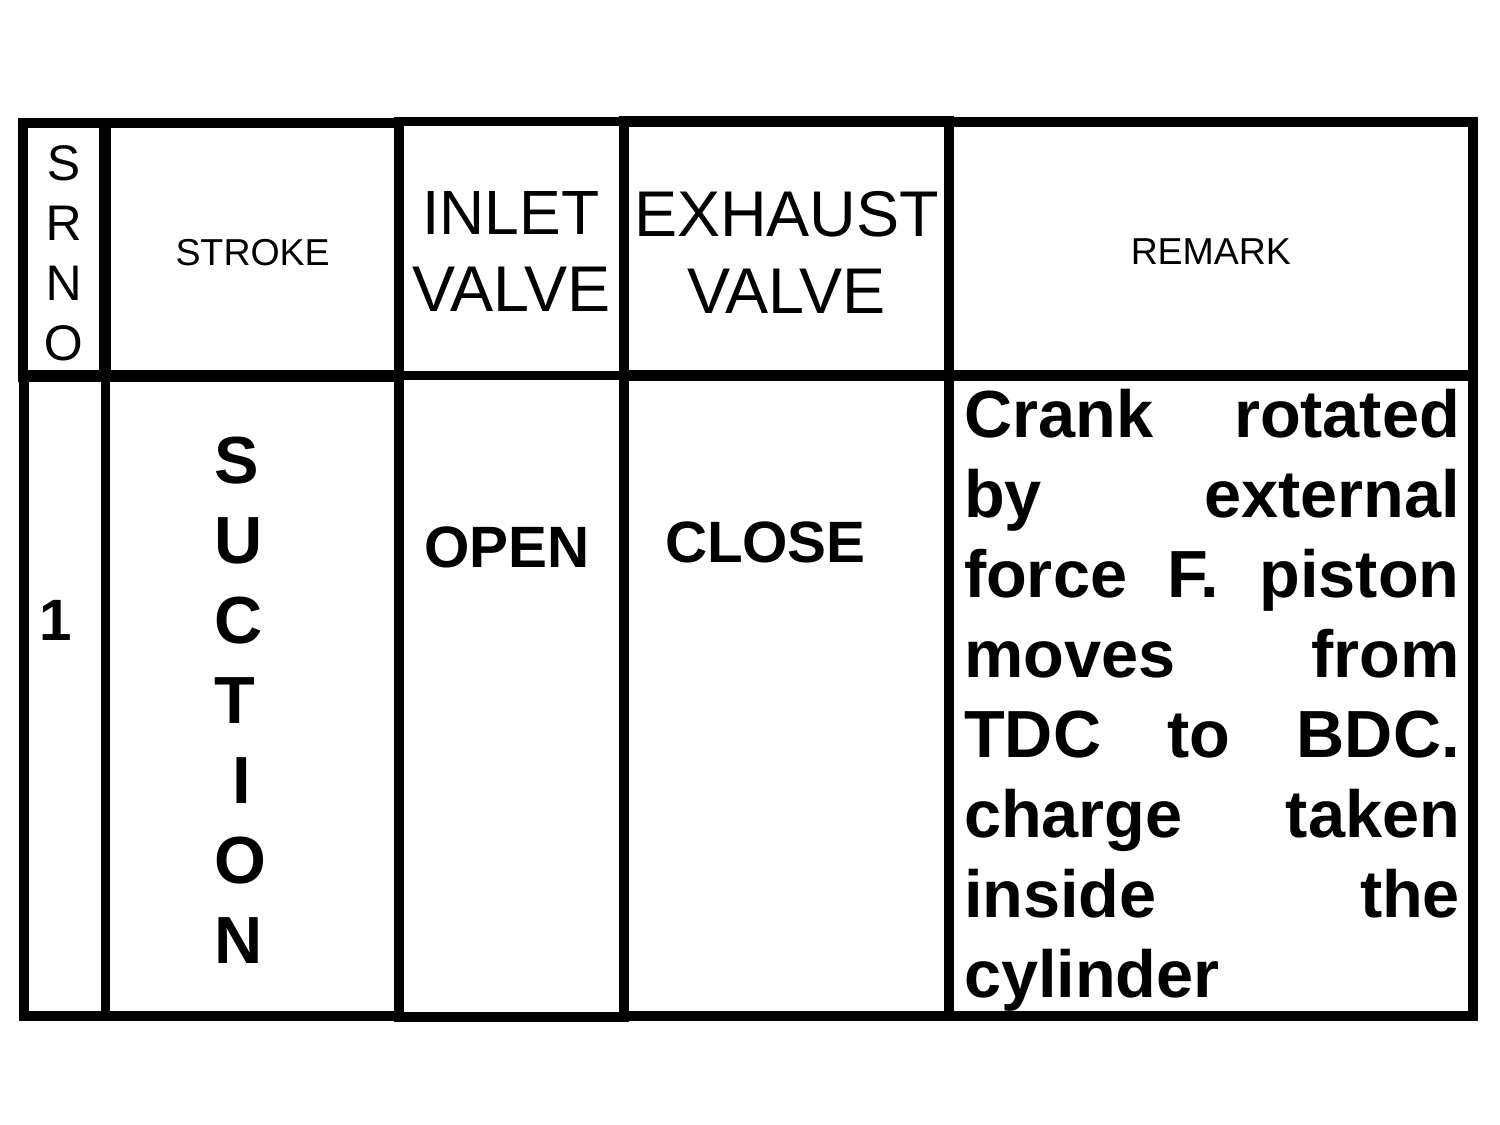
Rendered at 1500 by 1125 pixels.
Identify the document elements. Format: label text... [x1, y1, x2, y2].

text_box INLET VALVE [398, 121, 623, 375]
text_box OPEN [409, 502, 605, 587]
text_box REMARK [949, 121, 1473, 363]
text_box S U C T I O N [199, 409, 282, 984]
text_box 1 [24, 574, 87, 660]
text_box STROKE [105, 123, 398, 374]
text_box S R N O [22, 123, 105, 378]
text_box [624, 376, 949, 1017]
text_box [399, 375, 624, 1017]
text_box [623, 120, 949, 376]
text_box Crank rotated by external force F. piston moves from TDC to BDC. charge taken inside the cylinder [949, 363, 1475, 1018]
text_box [106, 374, 399, 1017]
text_box CLOSE [650, 496, 881, 582]
text_box [23, 374, 106, 1017]
